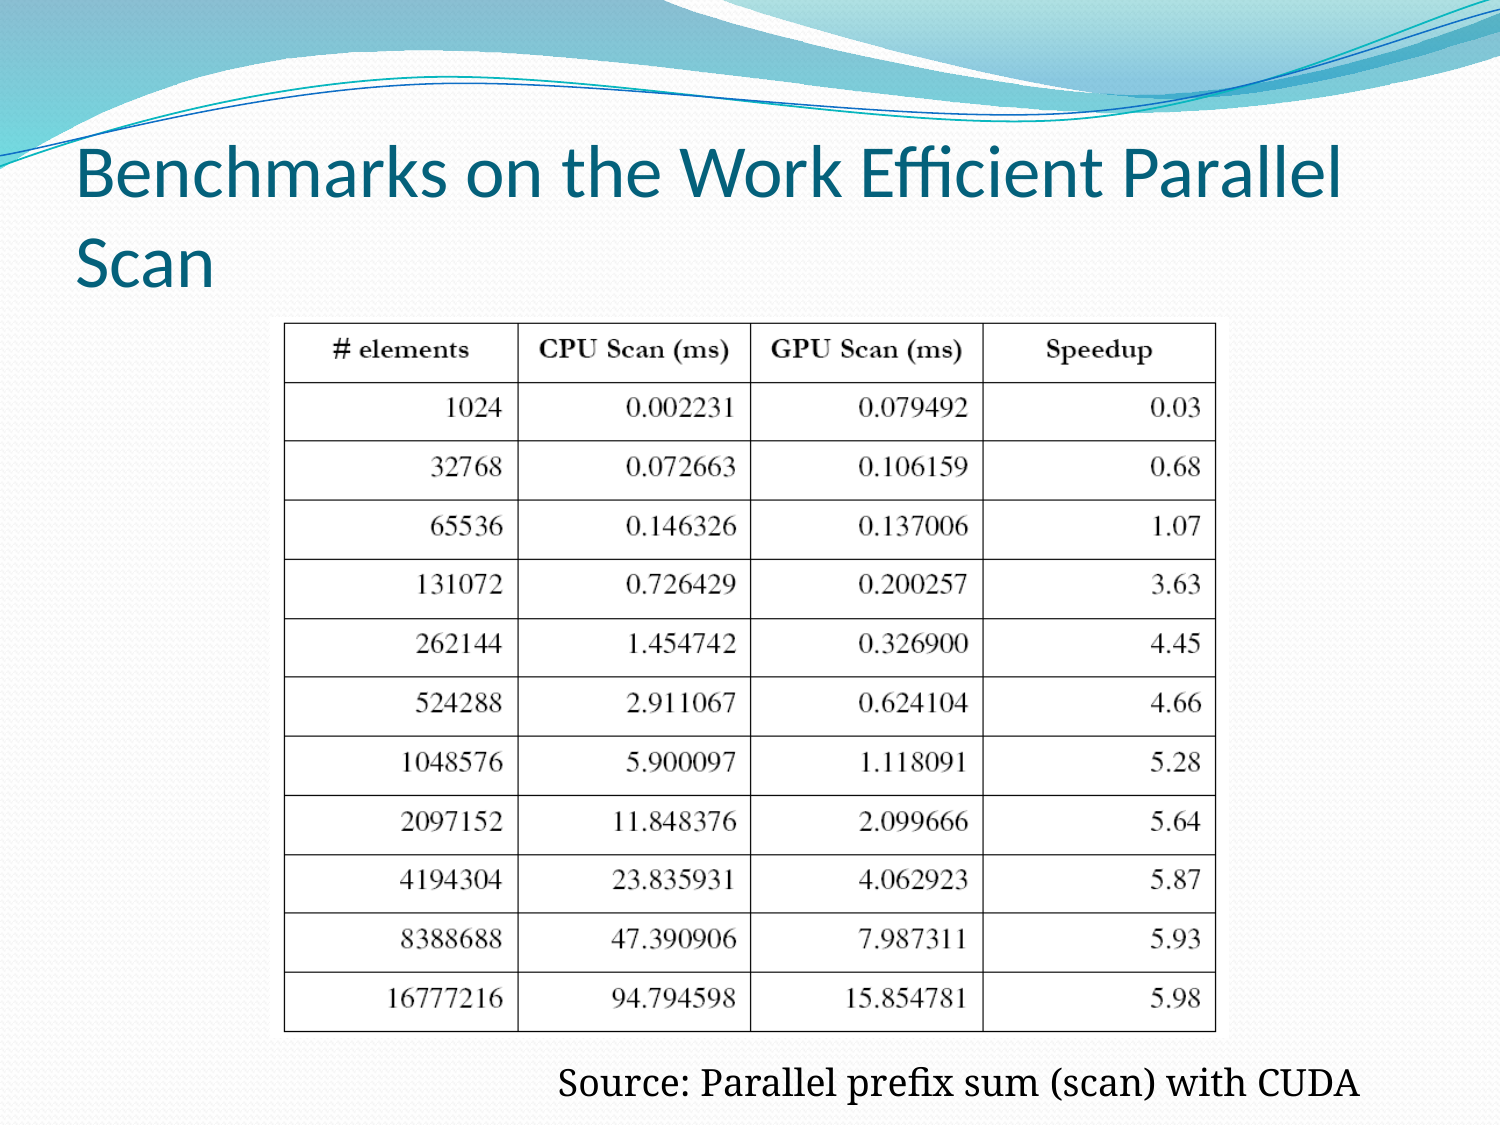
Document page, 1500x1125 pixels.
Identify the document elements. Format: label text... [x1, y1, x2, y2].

text_box Source: Parallel prefix sum (scan) with CUDA [543, 1051, 1376, 1112]
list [270, 317, 1230, 1038]
title Benchmarks on the Work Efficient Parallel Scan [75, 115, 1425, 303]
